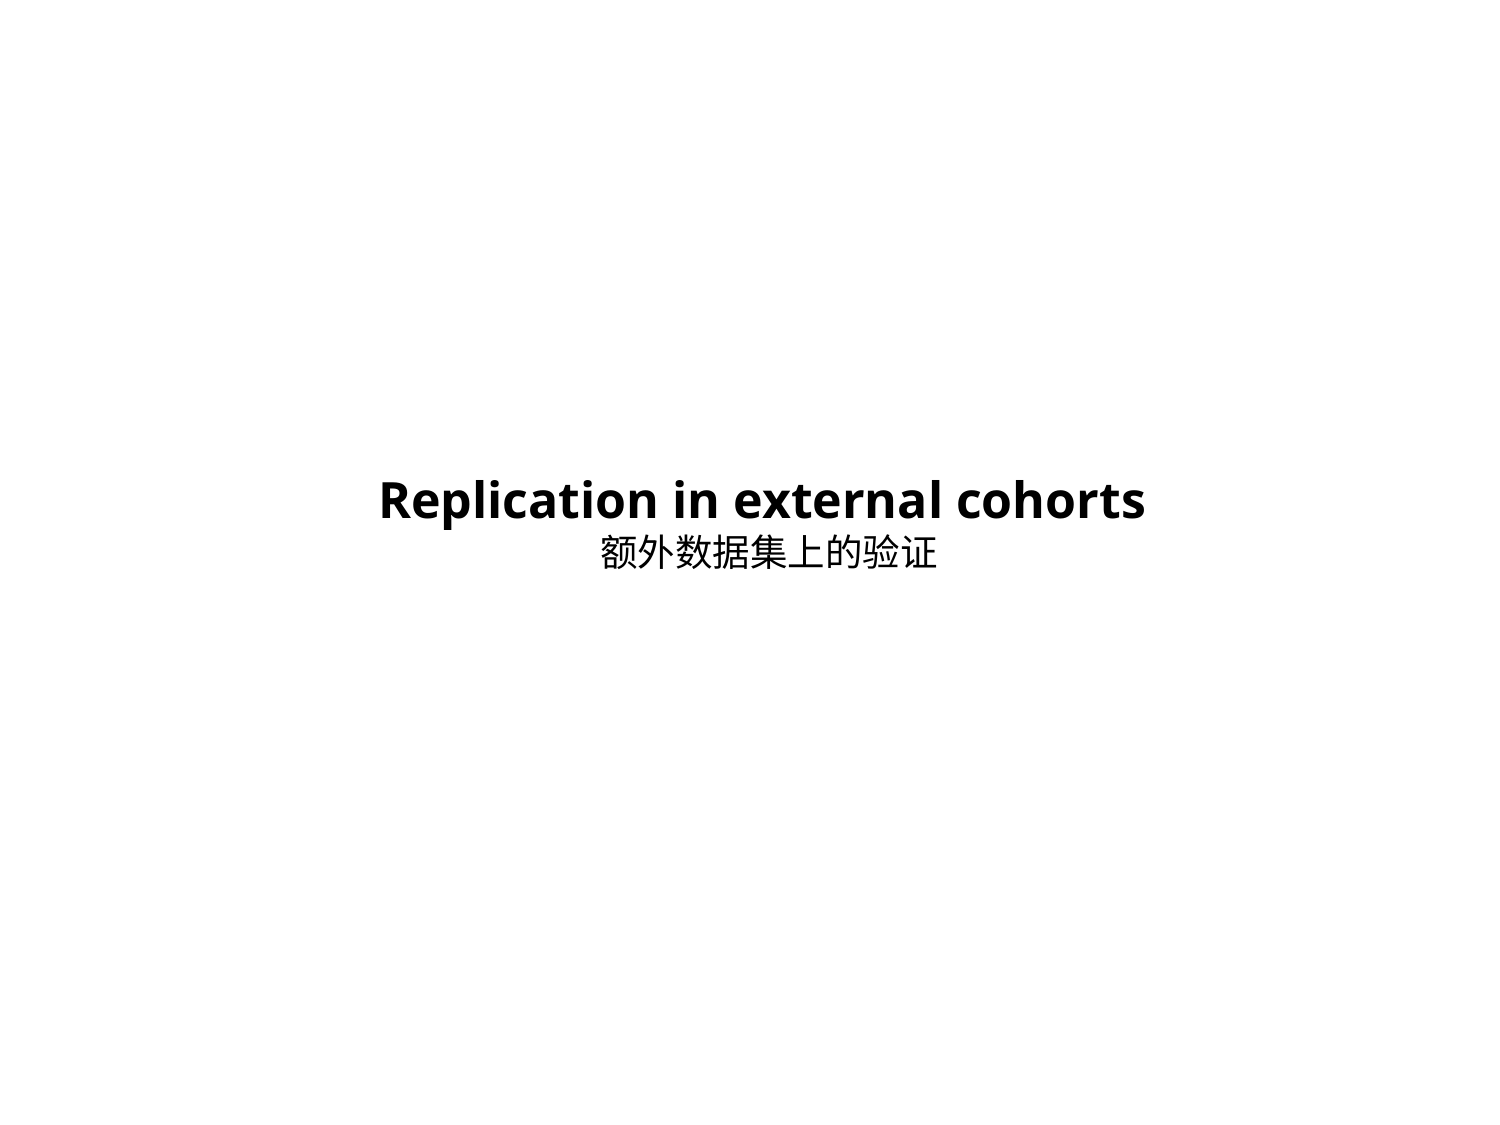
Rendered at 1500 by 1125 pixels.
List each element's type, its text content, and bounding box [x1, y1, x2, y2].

text_box Replication in external cohorts 额外数据集上的验证 [363, 461, 1175, 582]
